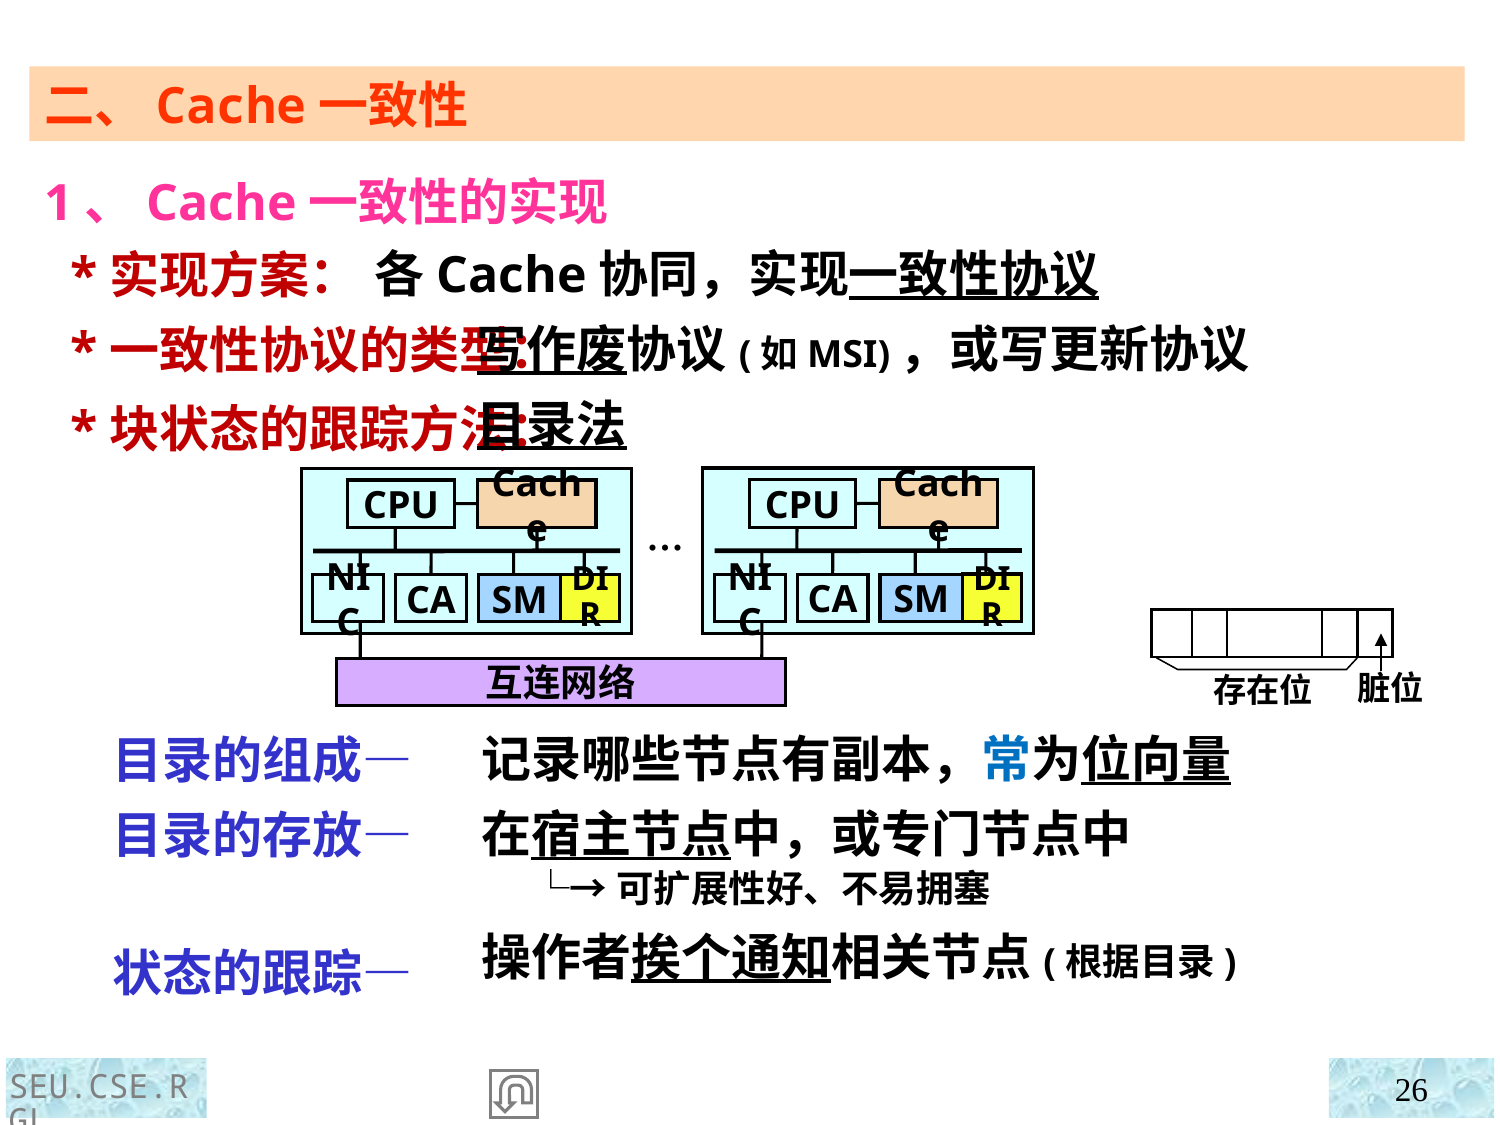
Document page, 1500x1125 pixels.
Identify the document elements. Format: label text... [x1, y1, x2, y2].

text_box [490, 1070, 538, 1118]
slide_number 26 [1328, 1058, 1495, 1118]
text_box 各Cache协同，实现一致性协议 写作废协议(如MSI)，或写更新协议 目录法 [360, 219, 1465, 460]
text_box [1151, 609, 1437, 709]
text_box 二、Cache一致性 [29, 66, 1465, 142]
text_box 记录哪些节点有副本，常为位向量 在宿主节点中，或专门节点中 └→可扩展性好、不易拥塞 操作者挨个通知相关节点(根据目录) [466, 705, 1465, 993]
text_box 1、Cache一致性的实现 *实现方案： *一致性协议的类型： *块状态的跟踪方法： 目录的组成— 目录的存放— 状态的跟踪— [29, 148, 774, 1009]
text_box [300, 467, 1034, 706]
footer SEU.CSE.RGL [5, 1058, 207, 1118]
